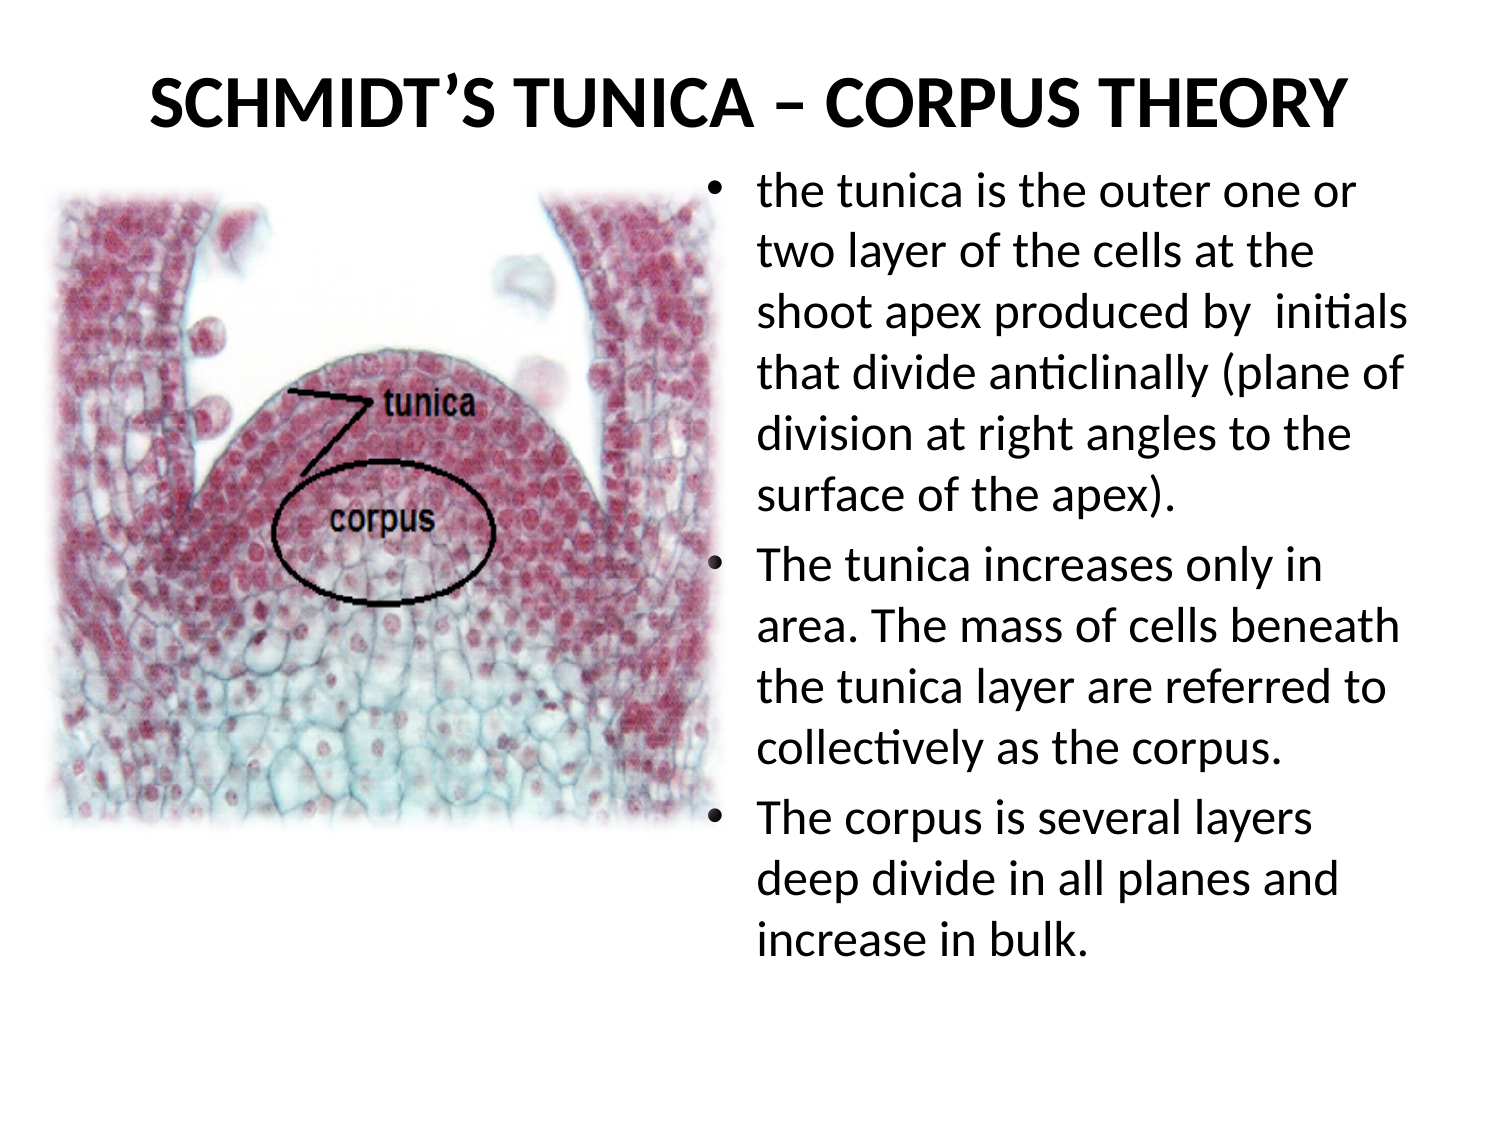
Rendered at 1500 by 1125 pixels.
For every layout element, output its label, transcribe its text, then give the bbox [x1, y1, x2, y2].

picture [41, 184, 727, 835]
list the tunica is the outer one or two layer of the cells at the shoot apex produced by initials that divide anticlinally (plane of division at right angles to the surface of the apex). The tunica increases only in area. The mass of cells beneath the tunica layer are referred to collectively as the corpus. The corpus is several layers deep divide in all planes and increase in bulk. [690, 149, 1425, 1005]
title SCHMIDT’S TUNICA – CORPUS THEORY [75, 45, 1425, 149]
